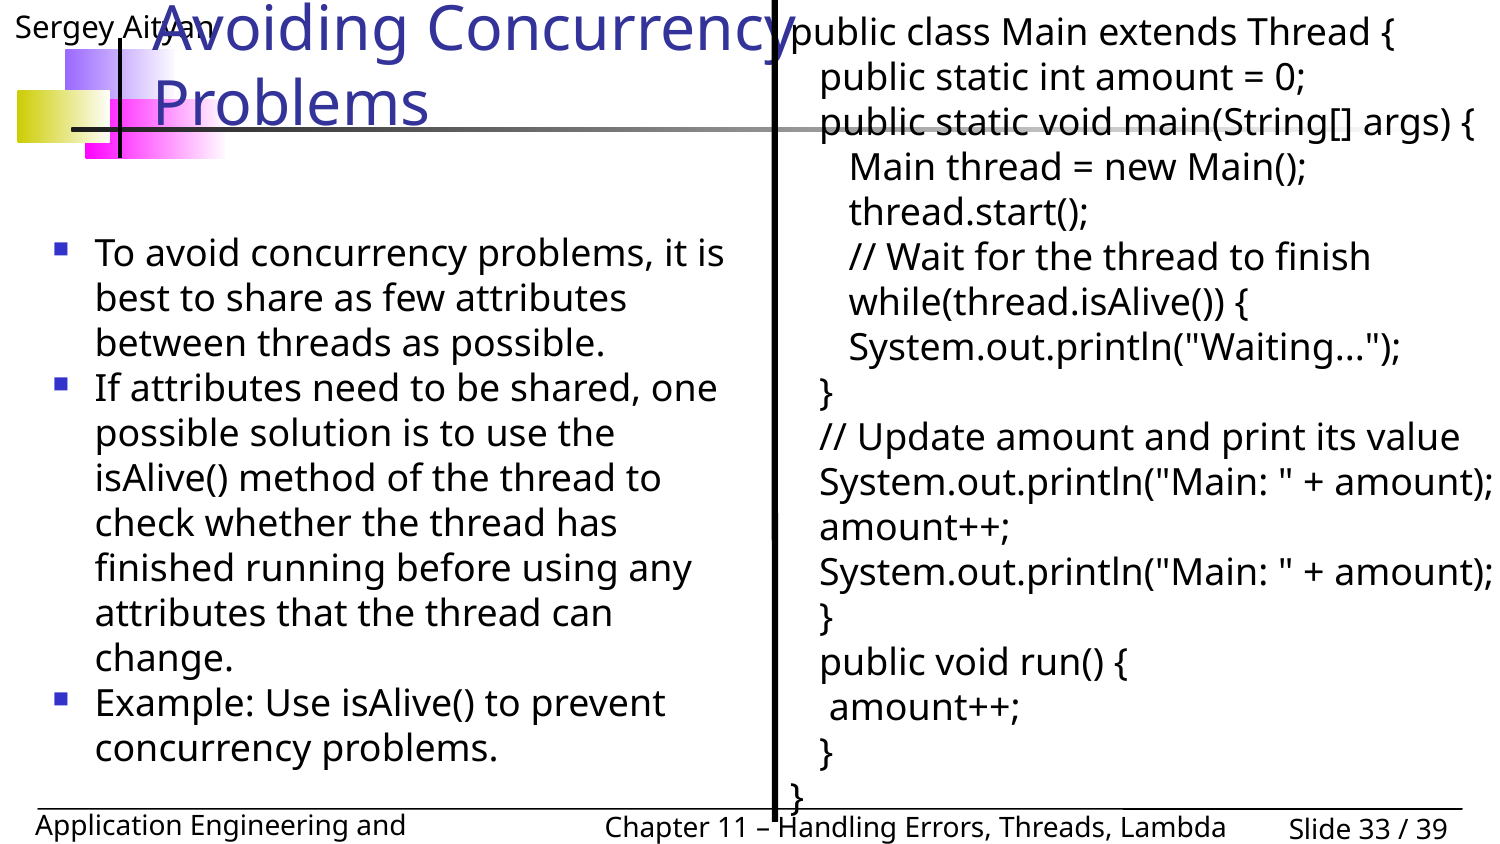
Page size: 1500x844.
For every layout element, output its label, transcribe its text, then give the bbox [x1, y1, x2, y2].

list public class Main extends Thread { public static int amount = 0; public static void main(String[] args) { Main thread = new Main(); thread.start(); // Wait for the thread to finish while(thread.isAlive()) { System.out.println("Waiting..."); } // Update amount and print its value System.out.println("Main: " + amount); amount++; System.out.println("Main: " + amount); } public void run() { amount++; } } [778, 0, 1500, 612]
list To avoid concurrency problems, it is best to share as few attributes between threads as possible. If attributes need to be shared, one possible solution is to use the isAlive() method of the thread to check whether the thread has finished running before using any attributes that the thread can change. Example: Use isAlive() to prevent concurrency problems. [37, 221, 750, 706]
title Avoiding Concurrency Problems [137, 64, 769, 146]
